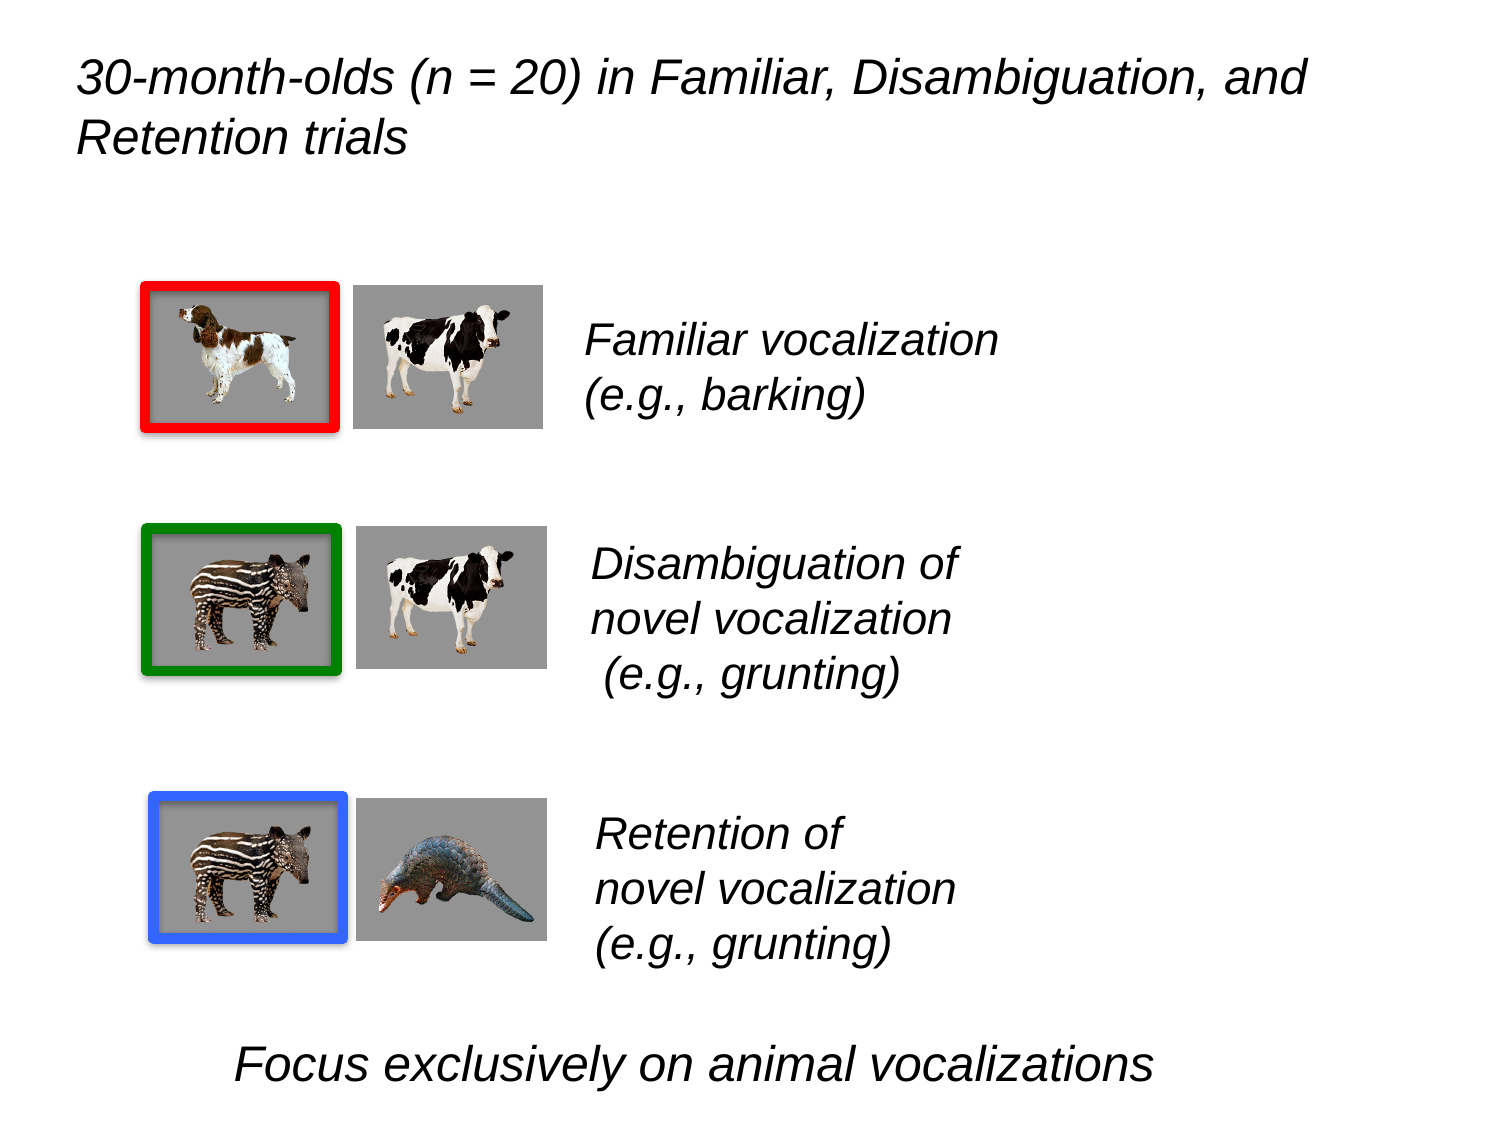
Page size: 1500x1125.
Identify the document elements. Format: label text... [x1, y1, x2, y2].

text_box [153, 795, 344, 939]
text_box Focus exclusively on animal vocalizations [218, 1024, 1500, 1100]
text_box 30-month-olds (n = 20) in Familiar, Disambiguation, and Retention trials [61, 37, 1404, 172]
picture [144, 285, 335, 429]
text_box Disambiguation of novel vocalization (e.g., grunting) [575, 526, 1219, 707]
text_box Familiar vocalization (e.g., barking) [569, 301, 1280, 427]
picture [352, 285, 544, 429]
picture [148, 797, 339, 941]
picture [148, 526, 339, 670]
picture [356, 797, 547, 941]
picture [356, 526, 547, 670]
text_box Retention of novel vocalization (e.g., grunting) [579, 796, 1219, 976]
